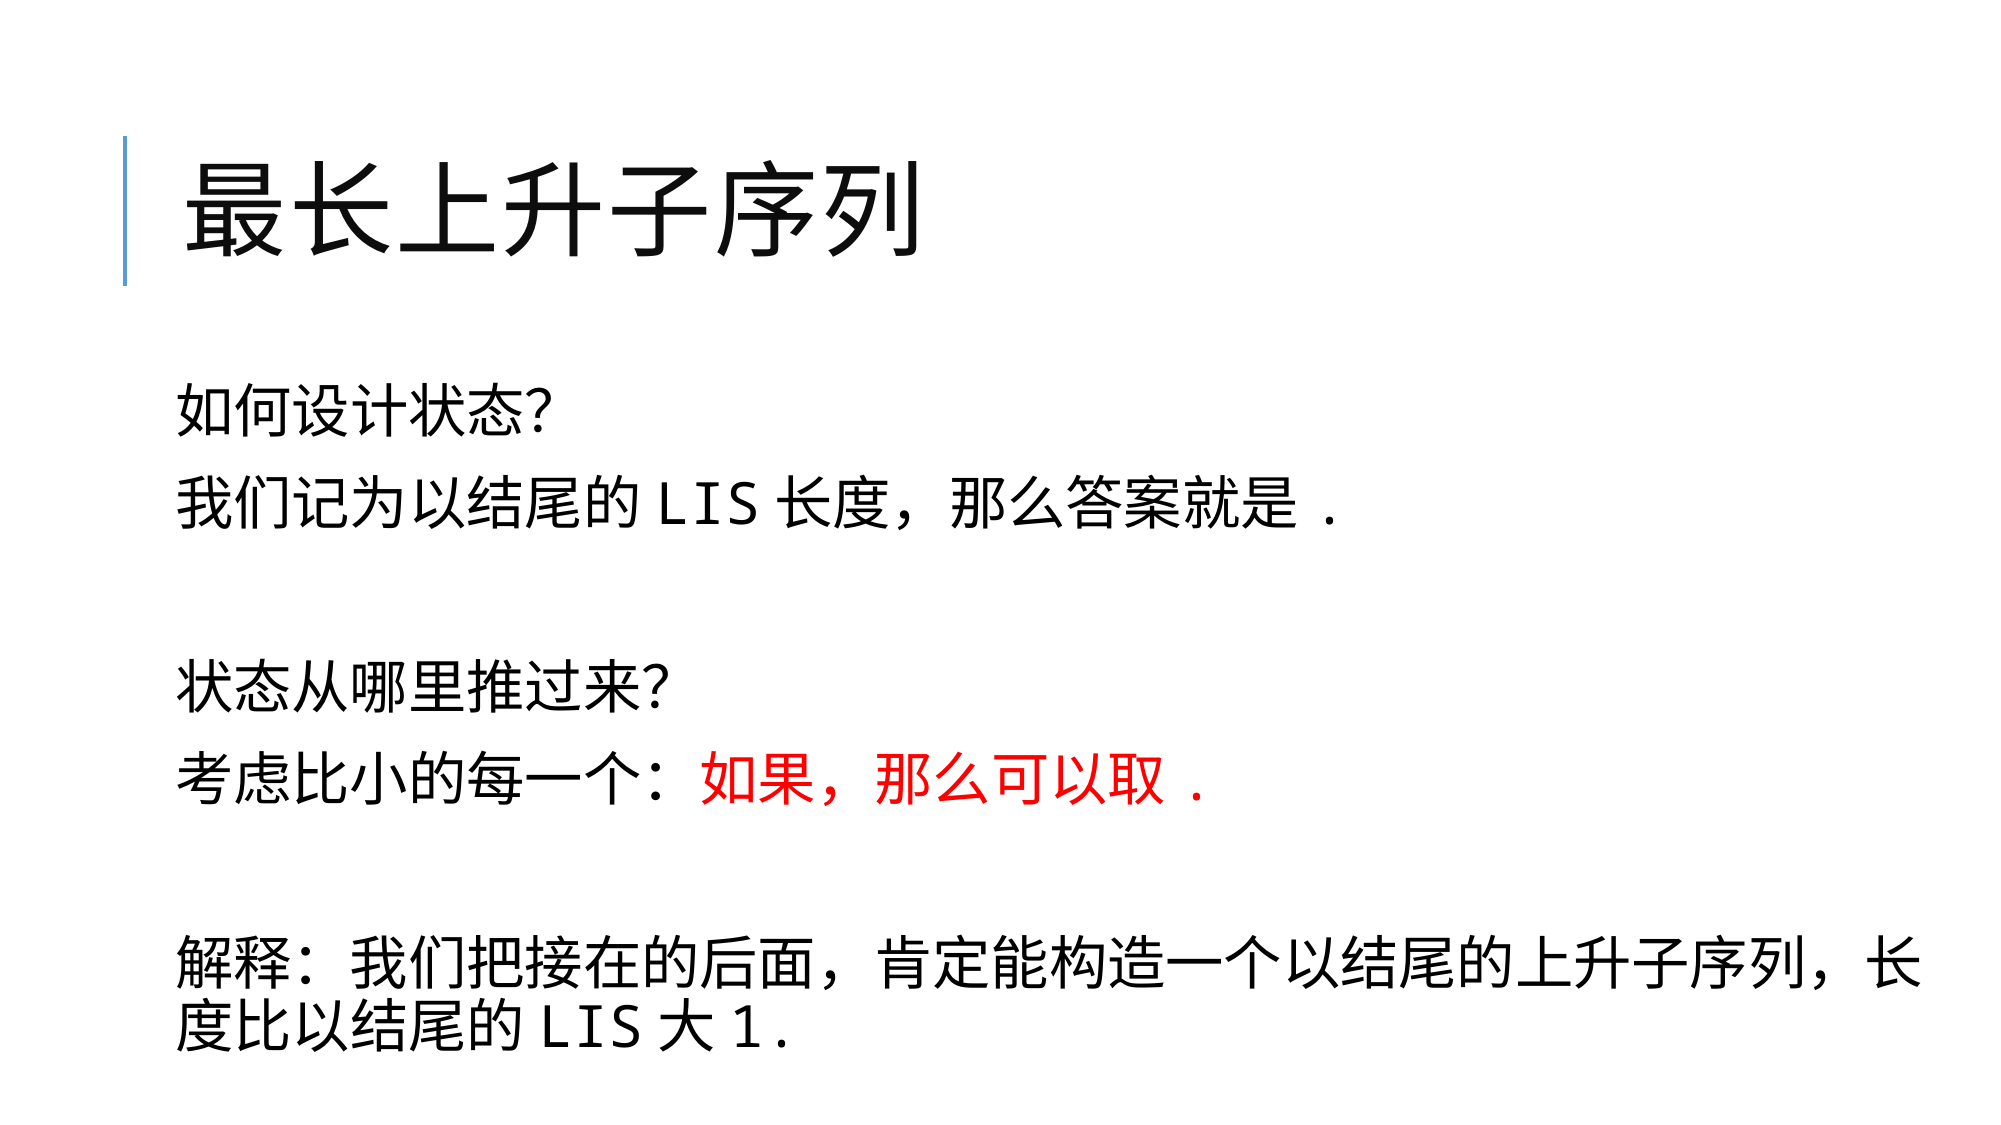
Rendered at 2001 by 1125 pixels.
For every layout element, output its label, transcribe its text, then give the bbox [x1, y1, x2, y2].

title 最长上升子序列 [168, 96, 1763, 342]
